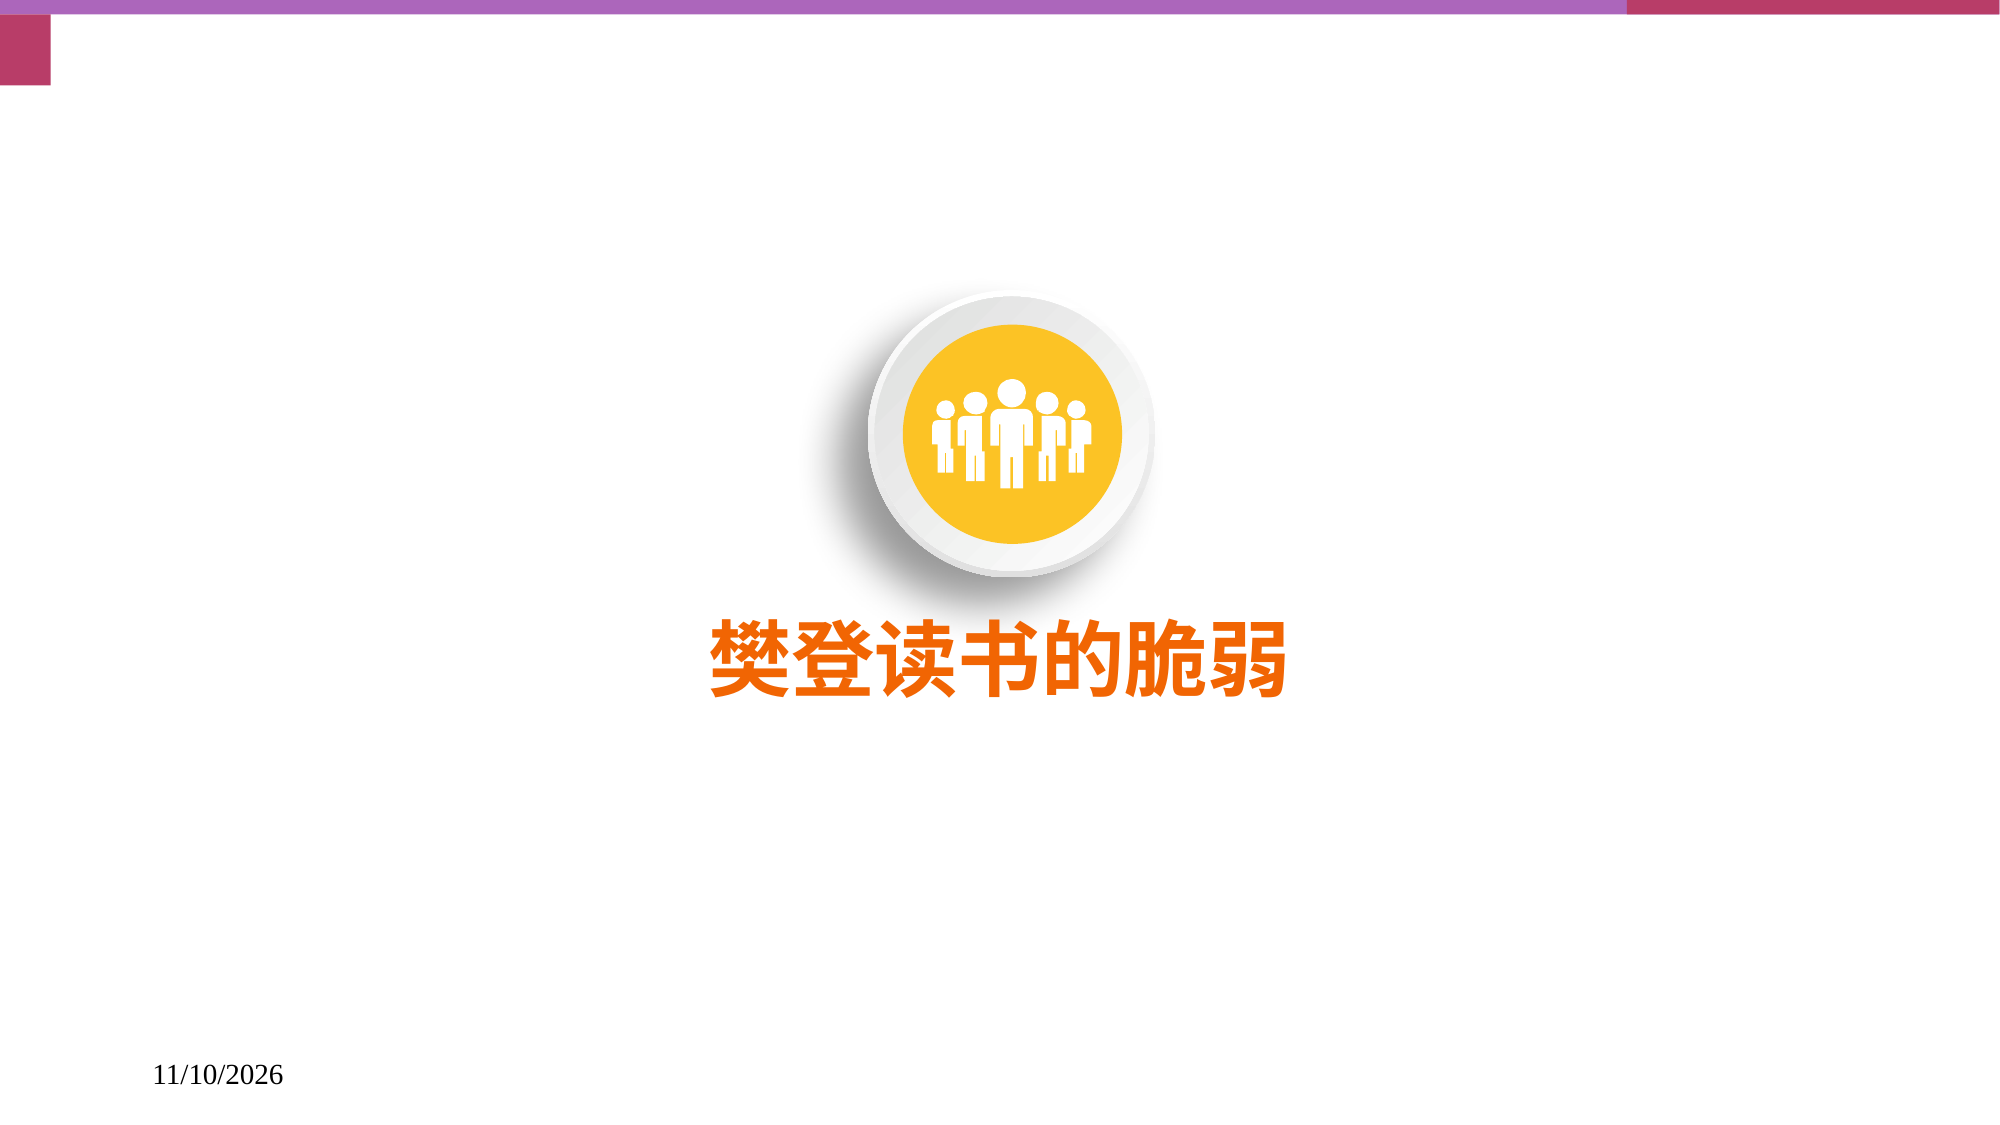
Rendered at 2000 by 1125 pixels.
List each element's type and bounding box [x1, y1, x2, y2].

text_box [187, 290, 1812, 835]
slide_number [137, 1042, 588, 1103]
